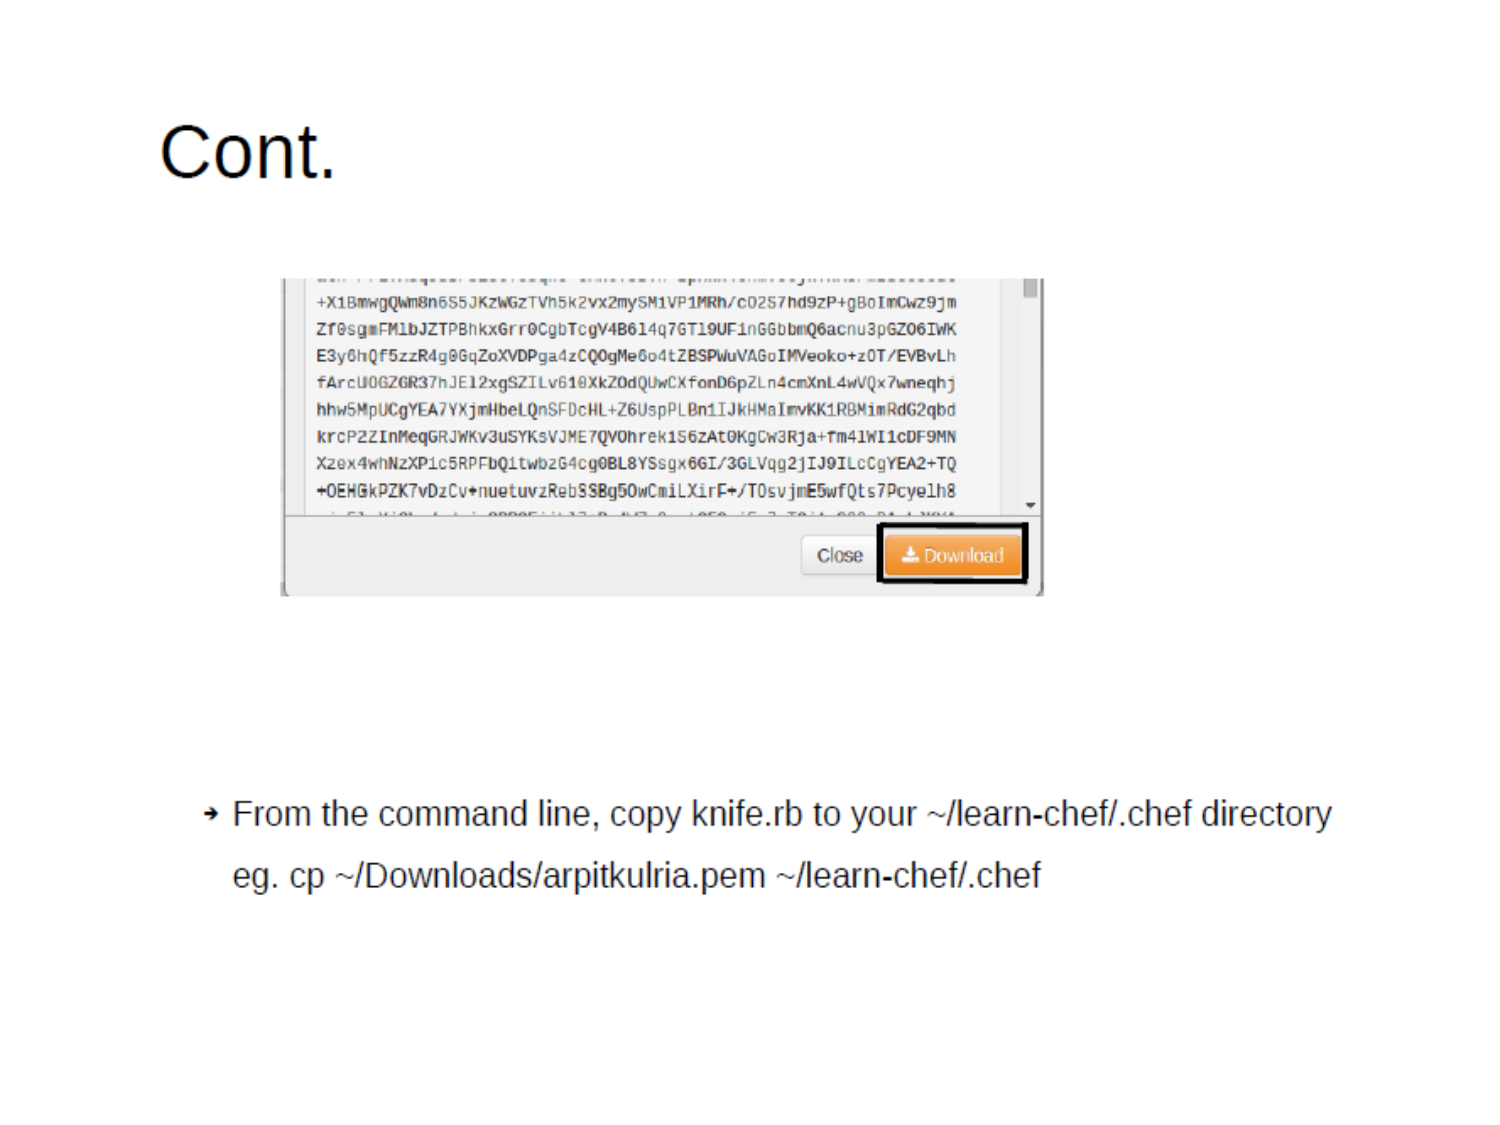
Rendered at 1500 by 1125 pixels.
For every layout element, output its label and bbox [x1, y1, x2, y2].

picture [137, 99, 1351, 926]
